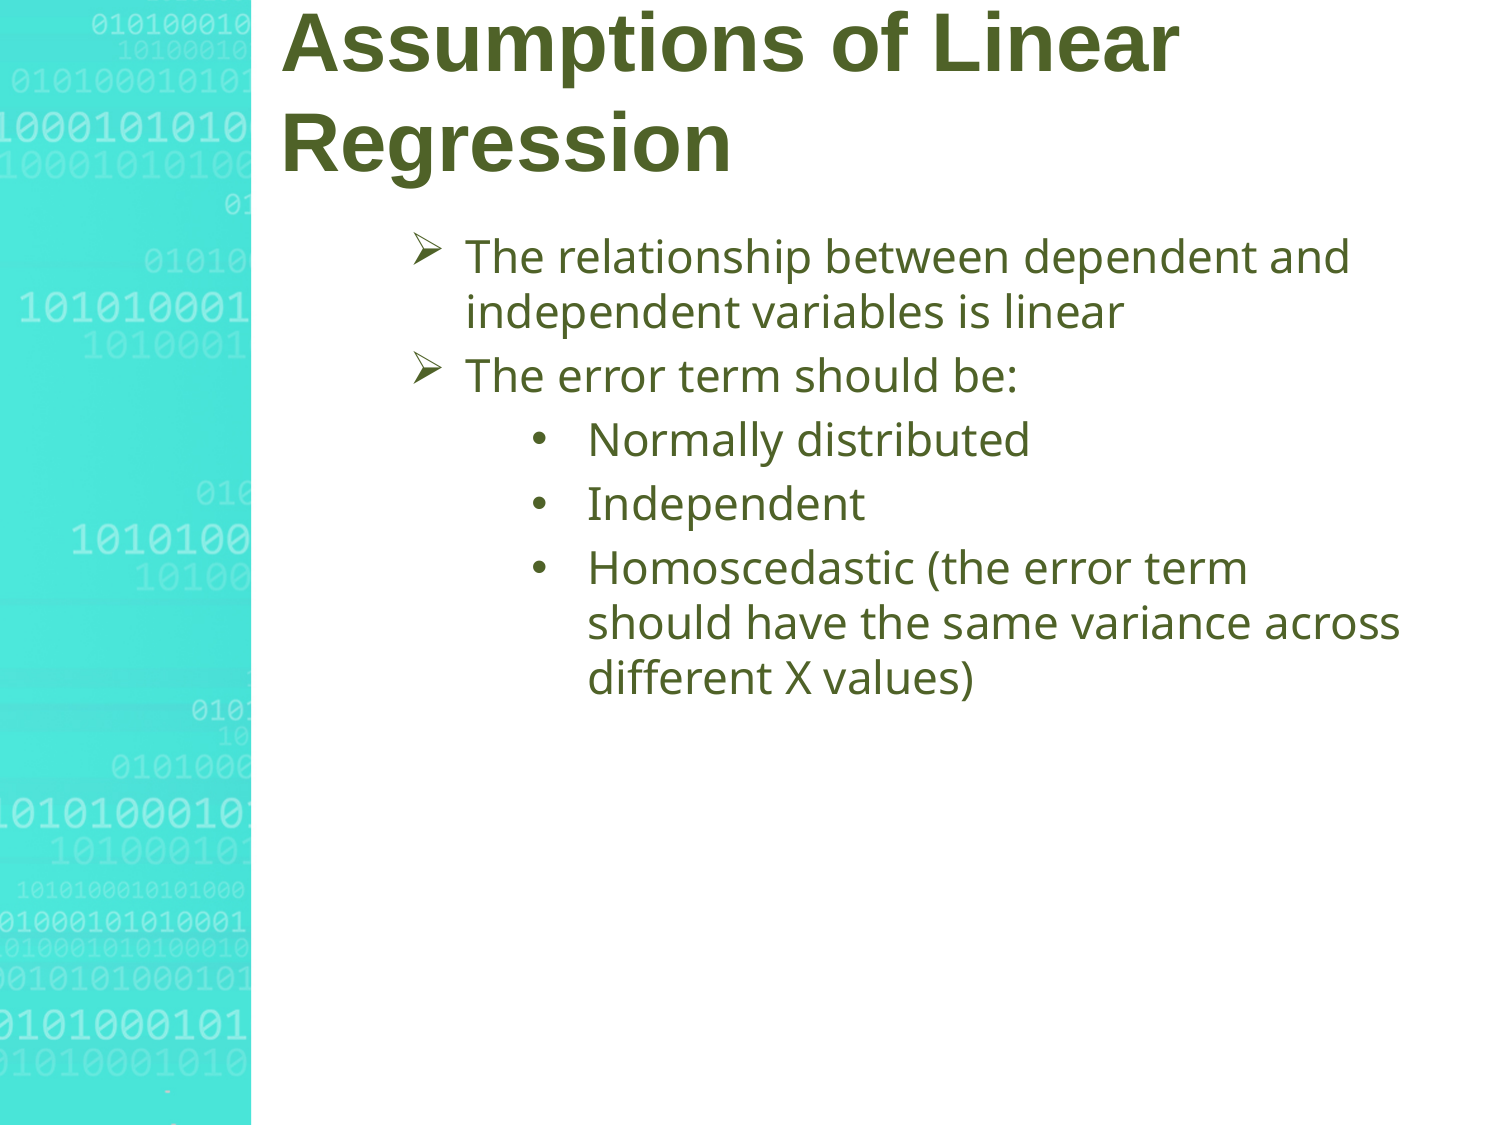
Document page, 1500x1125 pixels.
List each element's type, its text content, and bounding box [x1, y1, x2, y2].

title Assumptions of Linear Regression [265, 0, 1500, 176]
picture [0, 0, 1500, 1125]
list The relationship between dependent and independent variables is linear The error term should be: Normally distributed Independent Homoscedastic (the error term should have the same variance across different X values) [344, 219, 1422, 1028]
